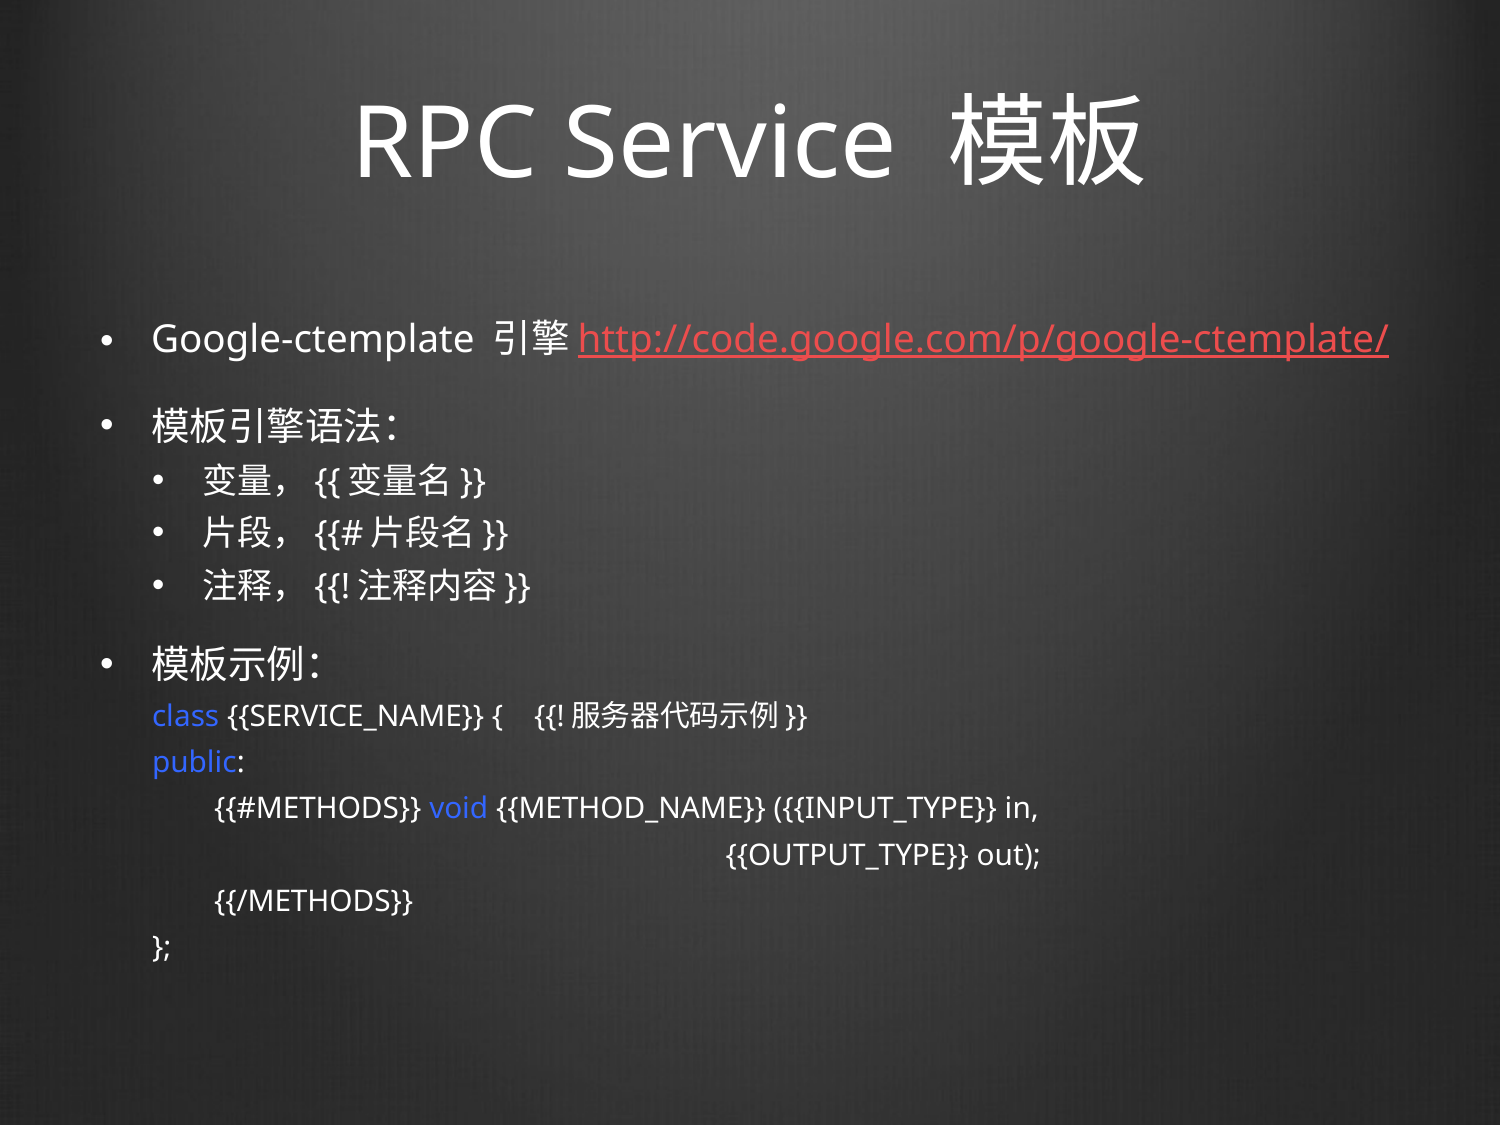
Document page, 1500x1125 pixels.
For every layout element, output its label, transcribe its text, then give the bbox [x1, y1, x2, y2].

list Google-ctemplate 引擎http://code.google.com/p/google-ctemplate/ 模板引擎语法： 变量，{{变量名}} 片段，{{#片段名}} 注释，{{!注释内容}} 模板示例： class {{SERVICE_NAME}} { {{!服务器代码示例}} public: {{#METHODS}} void {{METHOD_NAME}} ({{INPUT_TYPE}} in, {{OUTPUT_TYPE}} out); {{/METHODS}} }; [85, 306, 1413, 1005]
title RPC Service 模板 [112, 19, 1388, 255]
